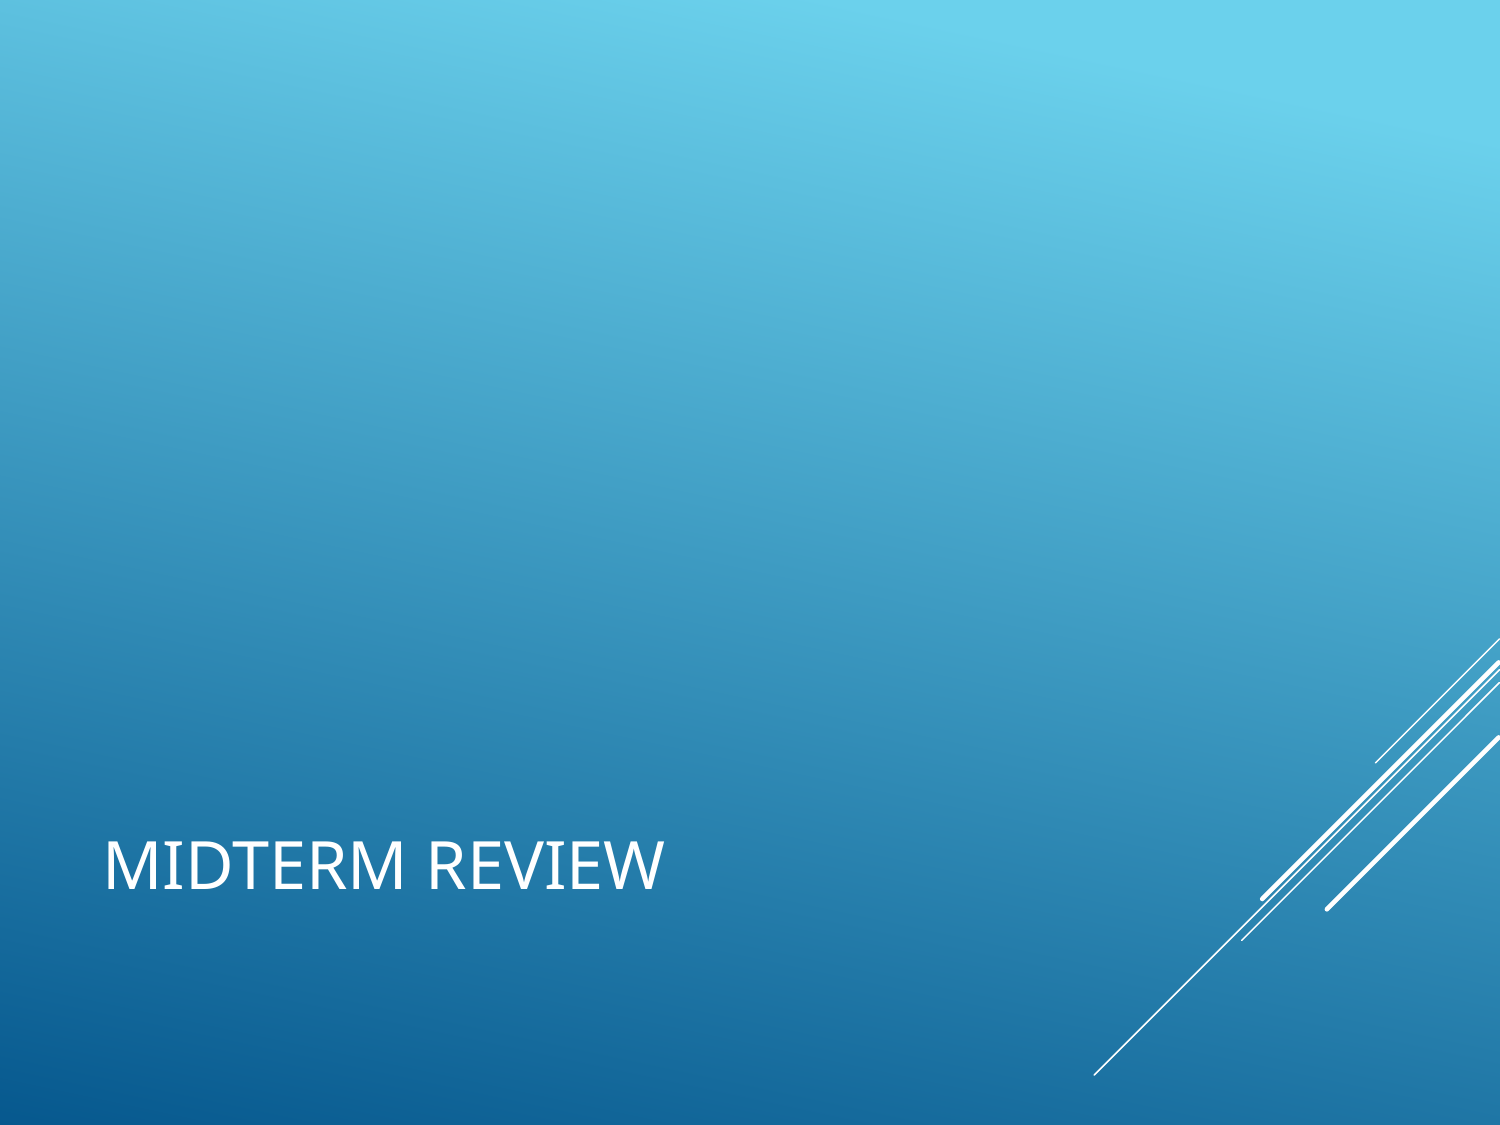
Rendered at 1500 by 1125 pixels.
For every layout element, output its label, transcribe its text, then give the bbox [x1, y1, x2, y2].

title Midterm Review [87, 737, 1163, 988]
